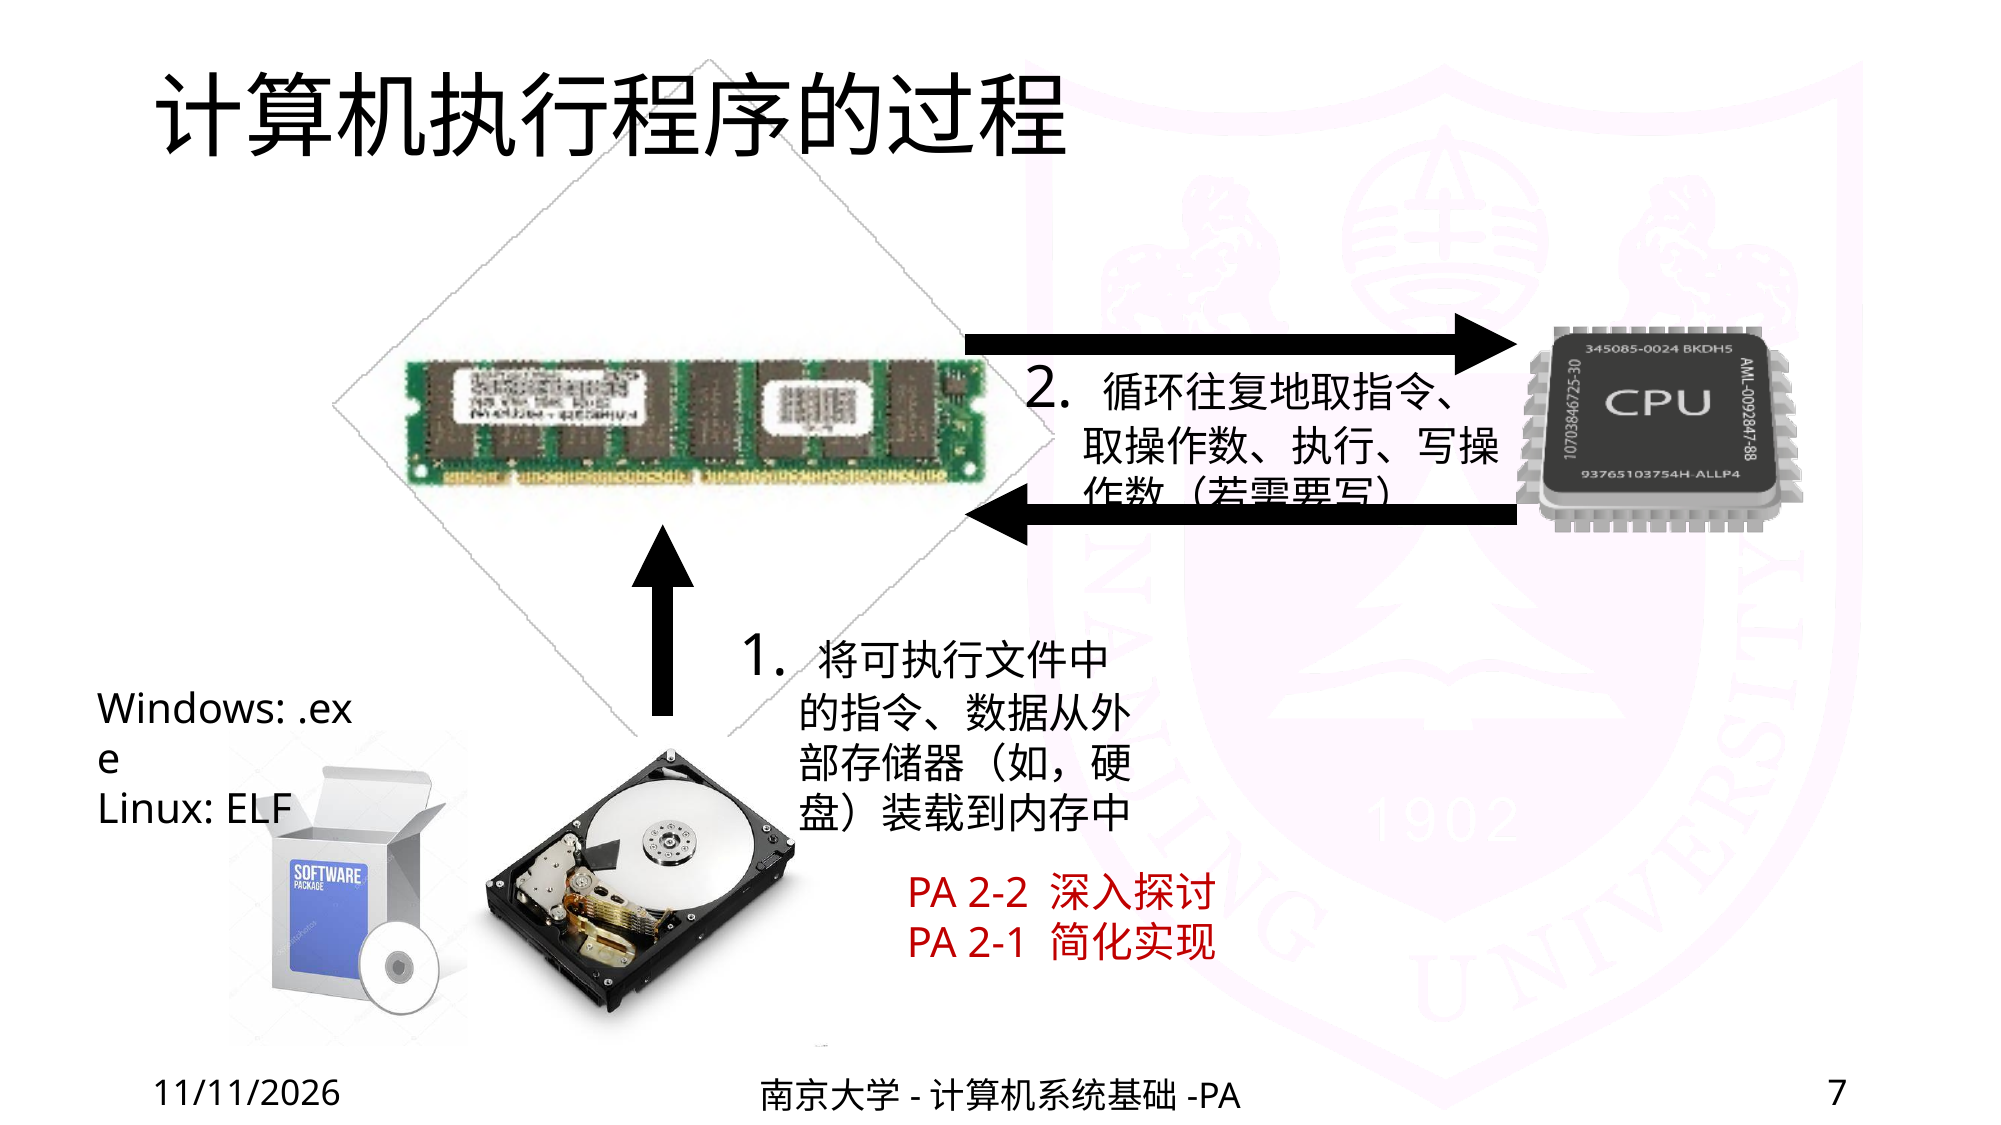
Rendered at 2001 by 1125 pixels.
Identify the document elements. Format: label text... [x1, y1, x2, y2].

text_box PA 2-2 深入探讨 PA 2-1 简化实现 [892, 858, 1287, 974]
title 计算机执行程序的过程 [137, 59, 1863, 181]
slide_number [137, 1064, 588, 1125]
slide_number 7 [1412, 1064, 1863, 1125]
text_box 1. 将可执行文件中的指令、数据从外部存储器（如，硬盘）装载到内存中 [724, 609, 1158, 845]
text_box 2. 循环往复地取指令、取操作数、执行、写操作数（若需要写） [1242, 342, 1501, 527]
picture [1501, 318, 1816, 553]
picture [229, 165, 1009, 1047]
footer 南京大学-计算机系统基础-PA [662, 1064, 1338, 1125]
text_box Windows: .exe Linux: ELF [82, 674, 369, 840]
text_box 2. 循环往复地取指令、取操作数、执行、写操作数（若需要写） [1009, 342, 1240, 527]
